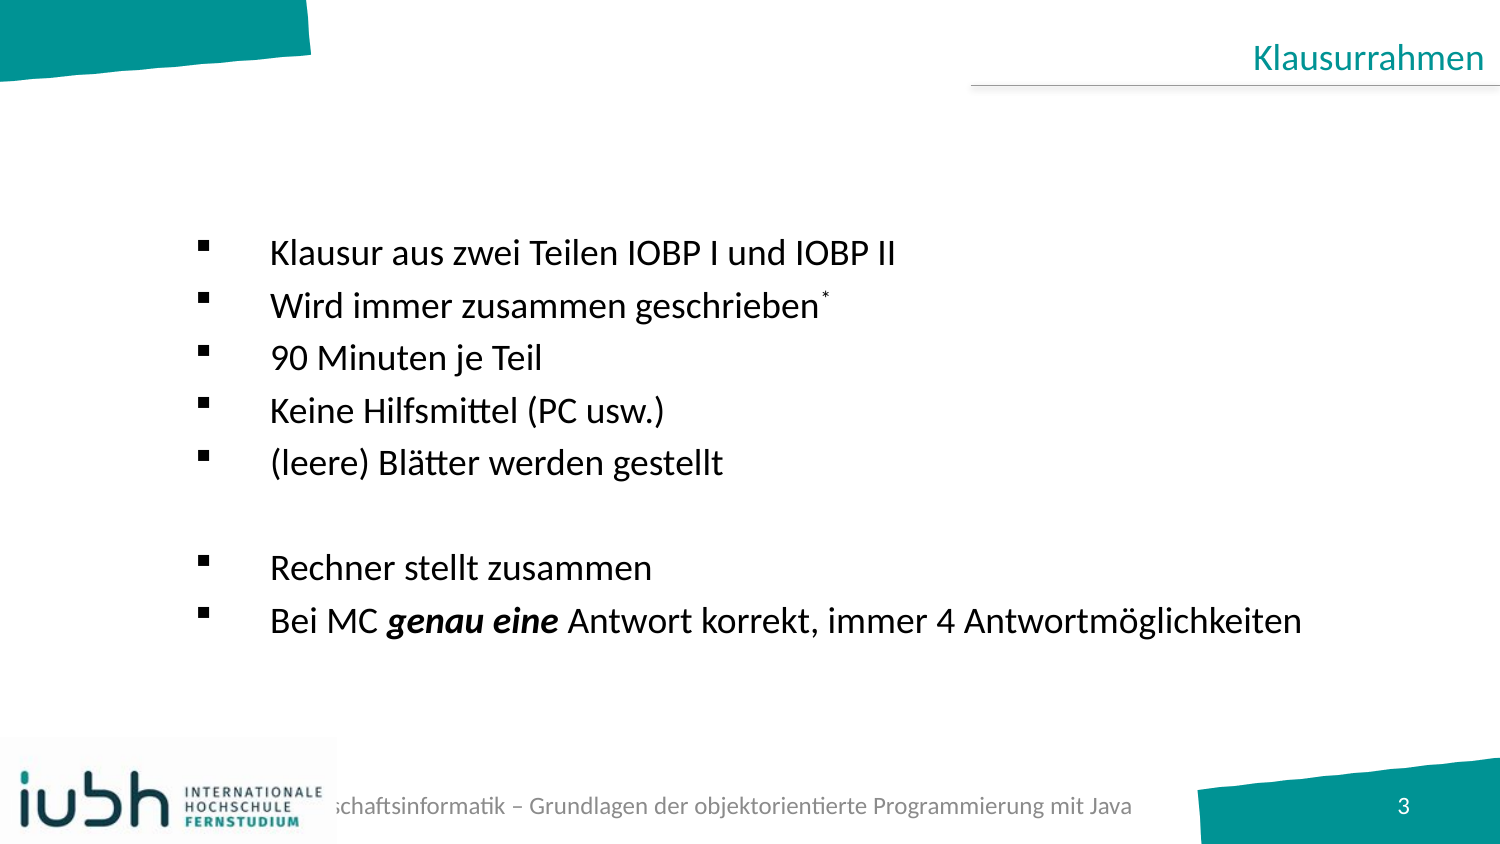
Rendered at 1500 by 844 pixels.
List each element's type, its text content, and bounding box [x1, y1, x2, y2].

list Klausur aus zwei Teilen IOBP I und IOBP II Wird immer zusammen geschrieben* 90 Minuten je Teil Keine Hilfsmittel (PC usw.) (leere) Blätter werden gestellt Rechner stellt zusammen Bei MC genau eine Antwort korrekt, immer 4 Antwortmöglichkeiten [179, 220, 1426, 754]
list Klausurrahmen [641, 25, 1500, 102]
picture [0, 0, 1500, 844]
footer B.A. Wirtschaftsinformatik – Grundlagen der objektorientierte Programmierung mit Java [180, 782, 1194, 828]
slide_number 3 [1254, 782, 1425, 828]
